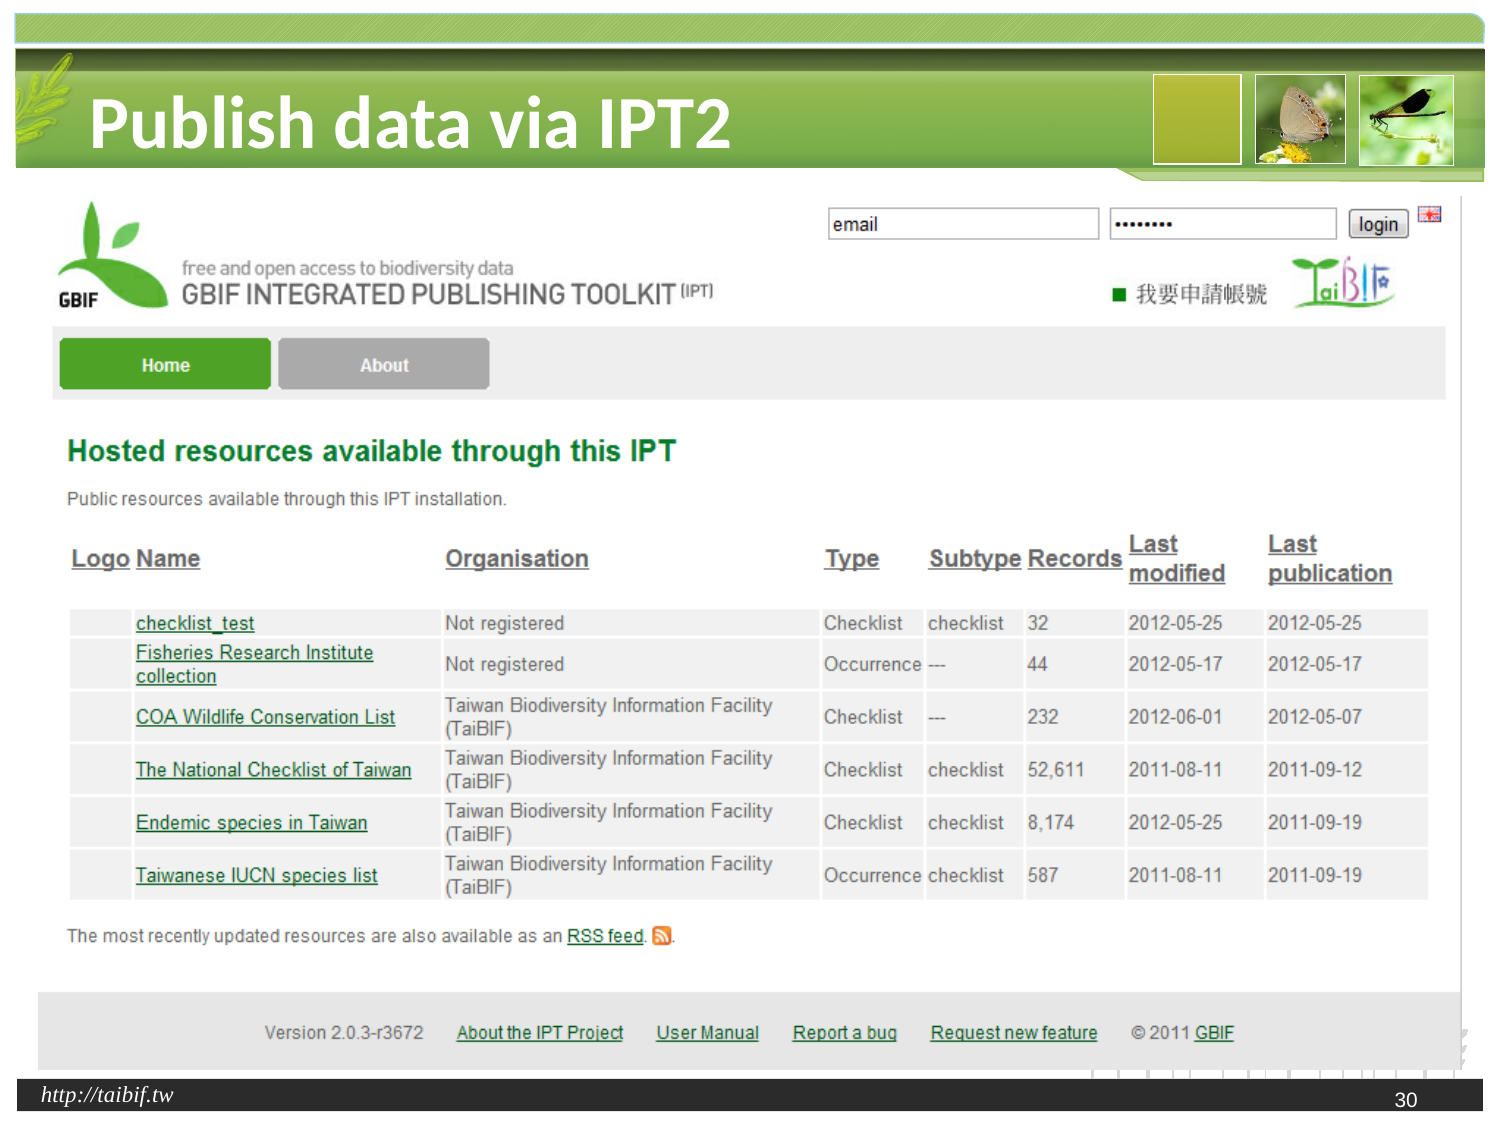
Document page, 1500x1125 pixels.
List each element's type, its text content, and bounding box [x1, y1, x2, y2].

picture [16, 49, 1485, 168]
picture [37, 195, 1462, 1070]
title Publish data via IPT2 [75, 66, 1138, 166]
slide_number 30 [1167, 1078, 1433, 1125]
